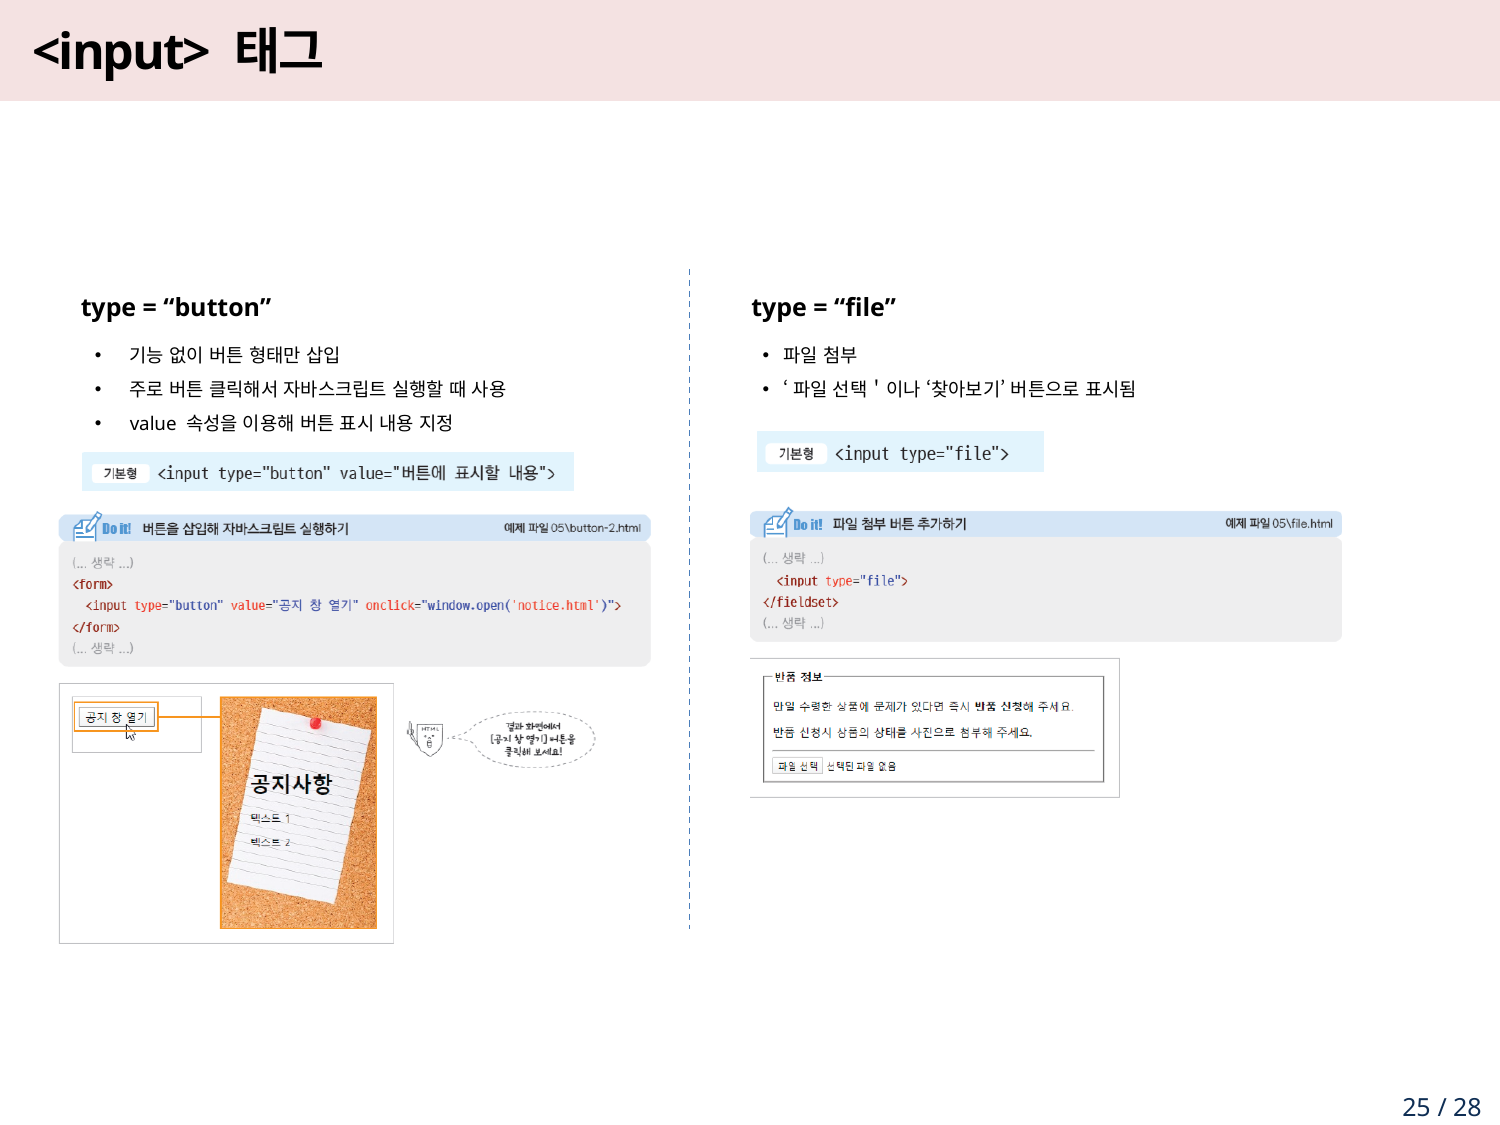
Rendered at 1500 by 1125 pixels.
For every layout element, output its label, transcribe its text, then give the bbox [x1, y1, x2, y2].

title <input> 태그 [17, 10, 1295, 89]
text_box 파일 첨부 ‘파일 선택＇이나 ‘찾아보기’ 버튼으로 표시됨 [747, 325, 1221, 408]
picture [57, 508, 652, 945]
text_box type = “button” [66, 284, 681, 329]
picture [82, 452, 574, 491]
text_box type = “file” [736, 284, 1352, 329]
text_box 기능 없이 버튼 형태만 삽입 주로 버튼 클릭해서 자바스크립트 실행할 때 사용 value 속성을 이용해 버튼 표시 내용 지정 [79, 325, 661, 442]
picture [749, 506, 1343, 801]
picture [757, 430, 1045, 472]
